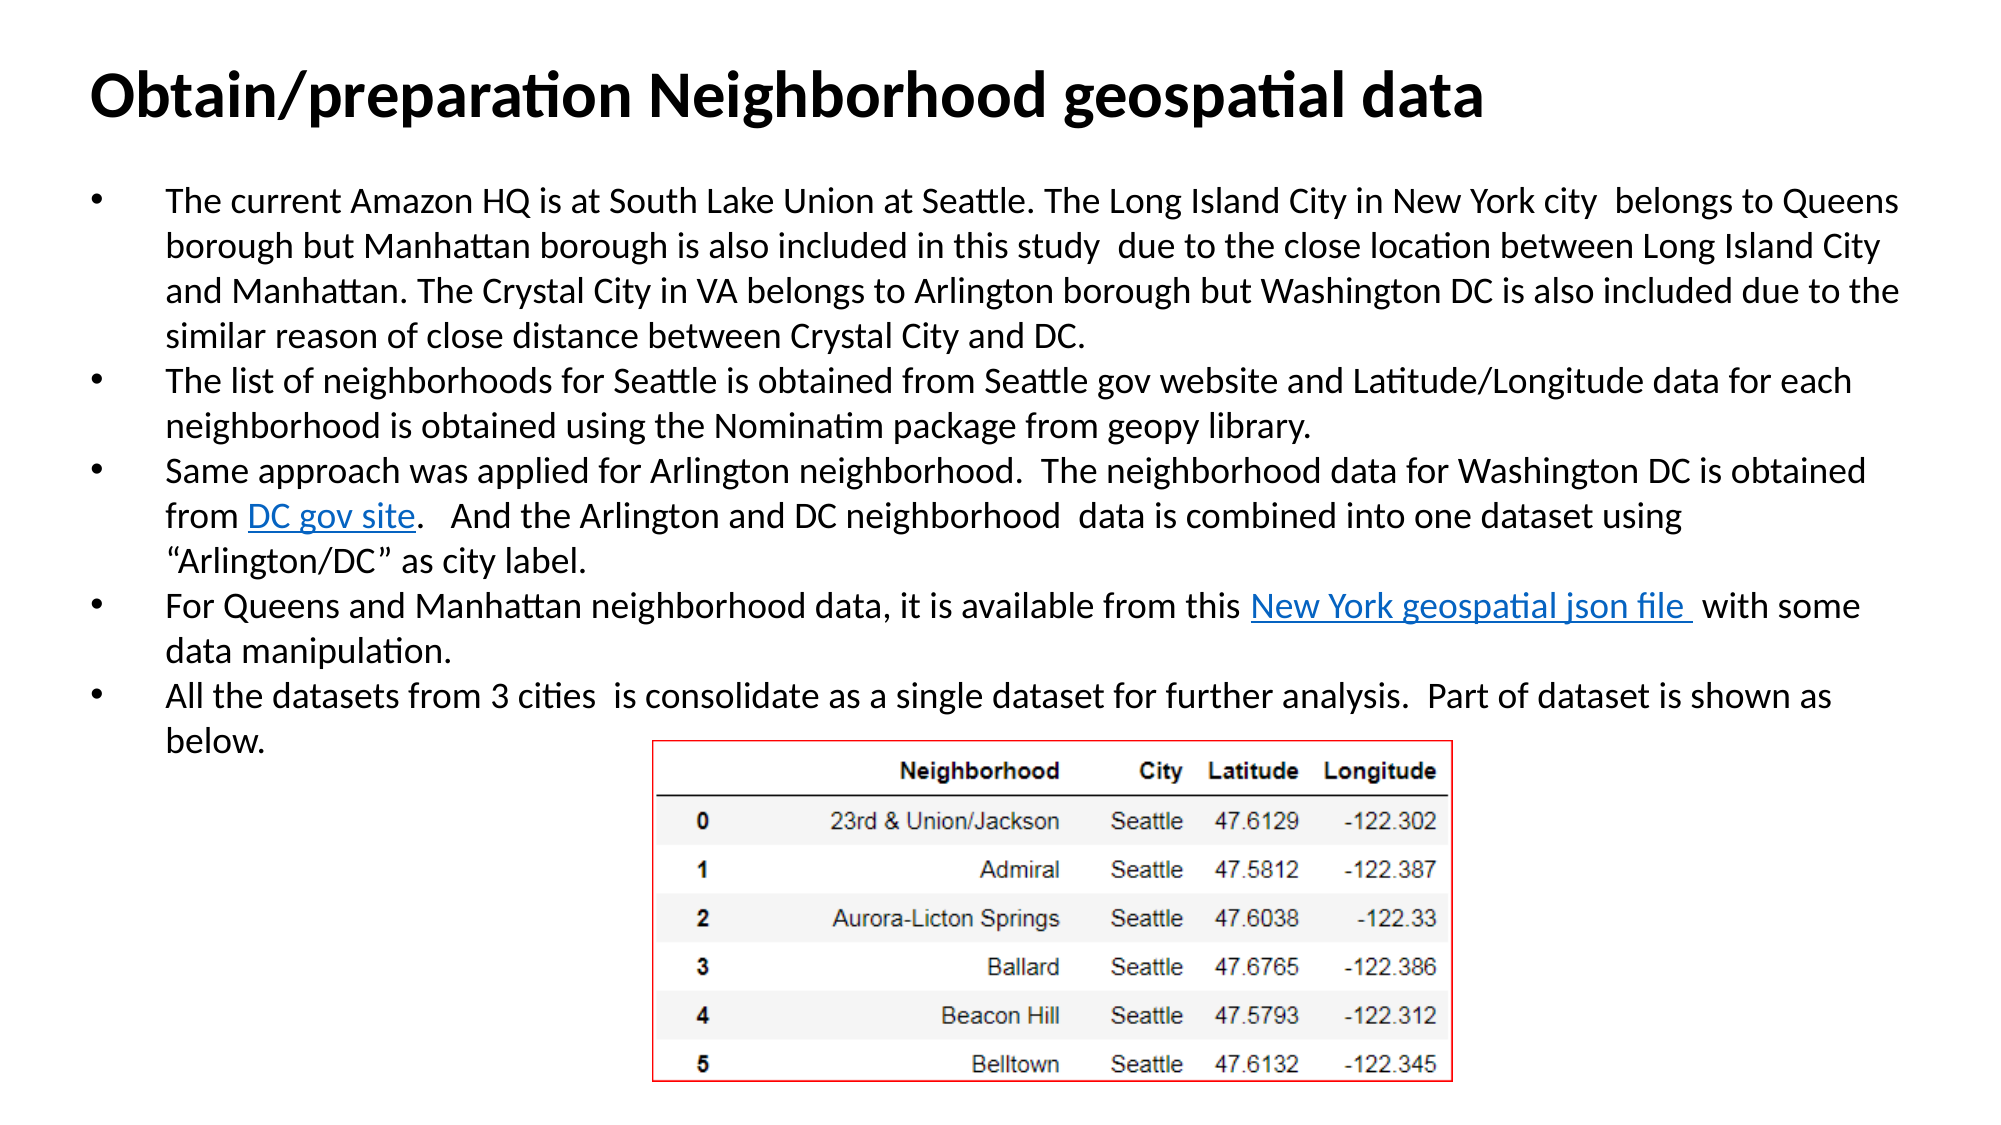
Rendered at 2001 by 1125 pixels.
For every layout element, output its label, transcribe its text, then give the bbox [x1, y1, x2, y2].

picture [652, 740, 1453, 1082]
text_box Obtain/preparation Neighborhood geospatial data The current Amazon HQ is at South Lake Union at Seattle. The Long Island City in New York city belongs to Queens borough but Manhattan borough is also included in this study due to the close location between Long Island City and Manhattan. The Crystal City in VA belongs to Arlington borough but Washington DC is also included due to the similar reason of close distance between Crystal City and DC. The list of neighborhoods for Seattle is obtained from Seattle gov website and Latitude/Longitude data for each neighborhood is obtained using the Nominatim package from geopy library. Same approach was applied for Arlington neighborhood. The neighborhood data for Washington DC is obtained from DC gov site. And the Arlington and DC neighborhood data is combined into one dataset using “Arlington/DC” as city label. For Queens and Manhattan neighborhood data, it is available from this New York geospatial json file with some data manipulation. All the datasets from 3 cities is consolidate as a single dataset for further analysis. Part of dataset is shown as below. [75, 43, 1925, 894]
